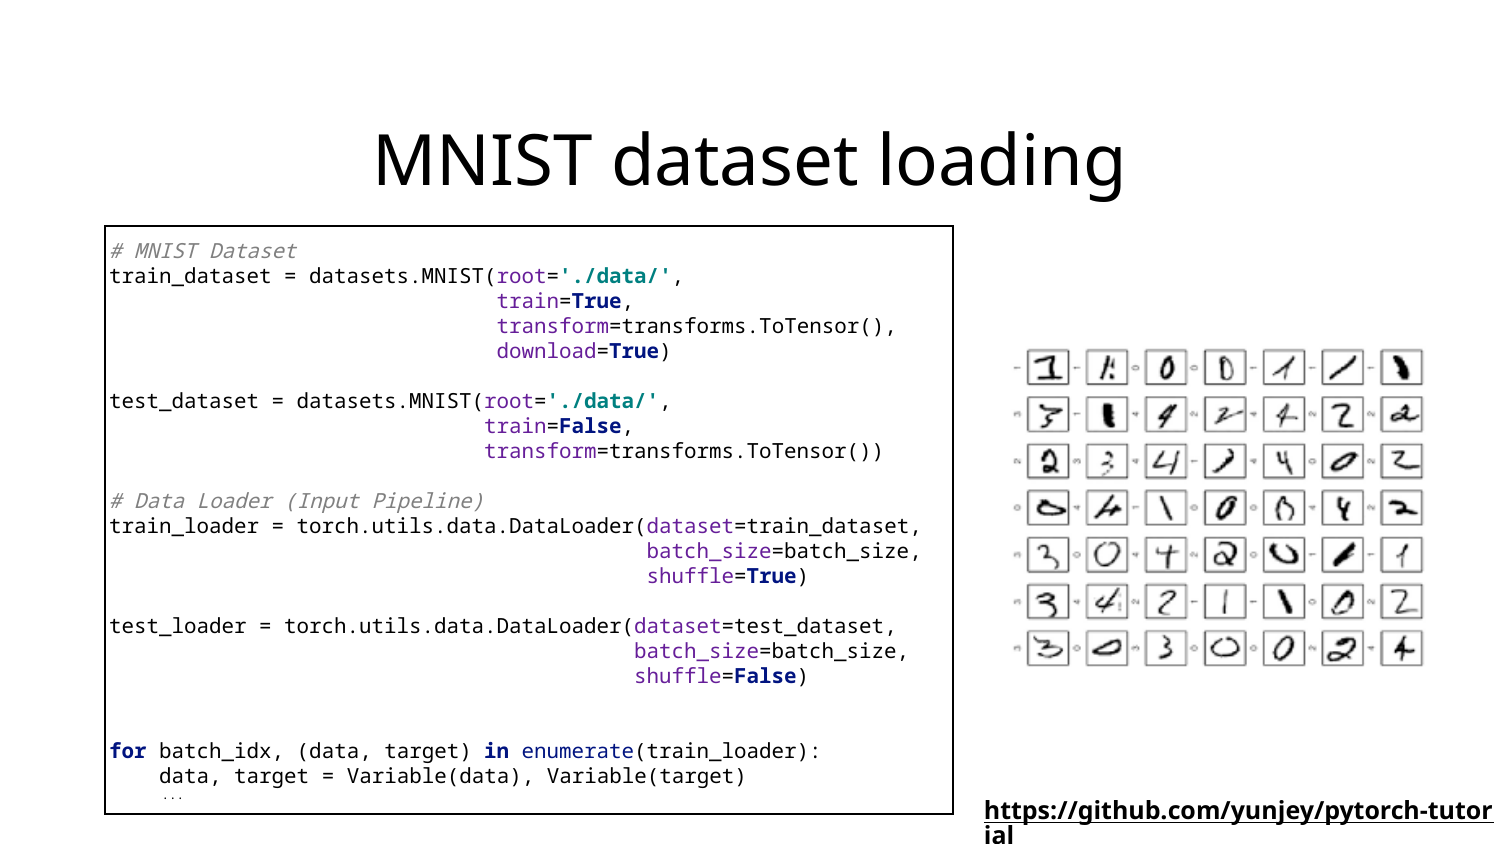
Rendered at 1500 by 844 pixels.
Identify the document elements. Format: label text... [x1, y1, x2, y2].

text_box # MNIST Dataset train_dataset = datasets.MNIST(root='./data/', train=True, transform=transforms.ToTensor(), download=True) test_dataset = datasets.MNIST(root='./data/', train=False, transform=transforms.ToTensor()) # Data Loader (Input Pipeline) train_loader = torch.utils.data.DataLoader(dataset=train_dataset, batch_size=batch_size, shuffle=True) test_loader = torch.utils.data.DataLoader(dataset=test_dataset, batch_size=batch_size, shuffle=False) for batch_idx, (data, target) in enumerate(train_loader): data, target = Variable(data), Variable(target) ... [104, 225, 954, 815]
picture [1011, 346, 1427, 668]
title MNIST dataset loading [70, 78, 1430, 237]
text_box https://github.com/yunjey/pytorch-tutorial [979, 807, 1499, 844]
